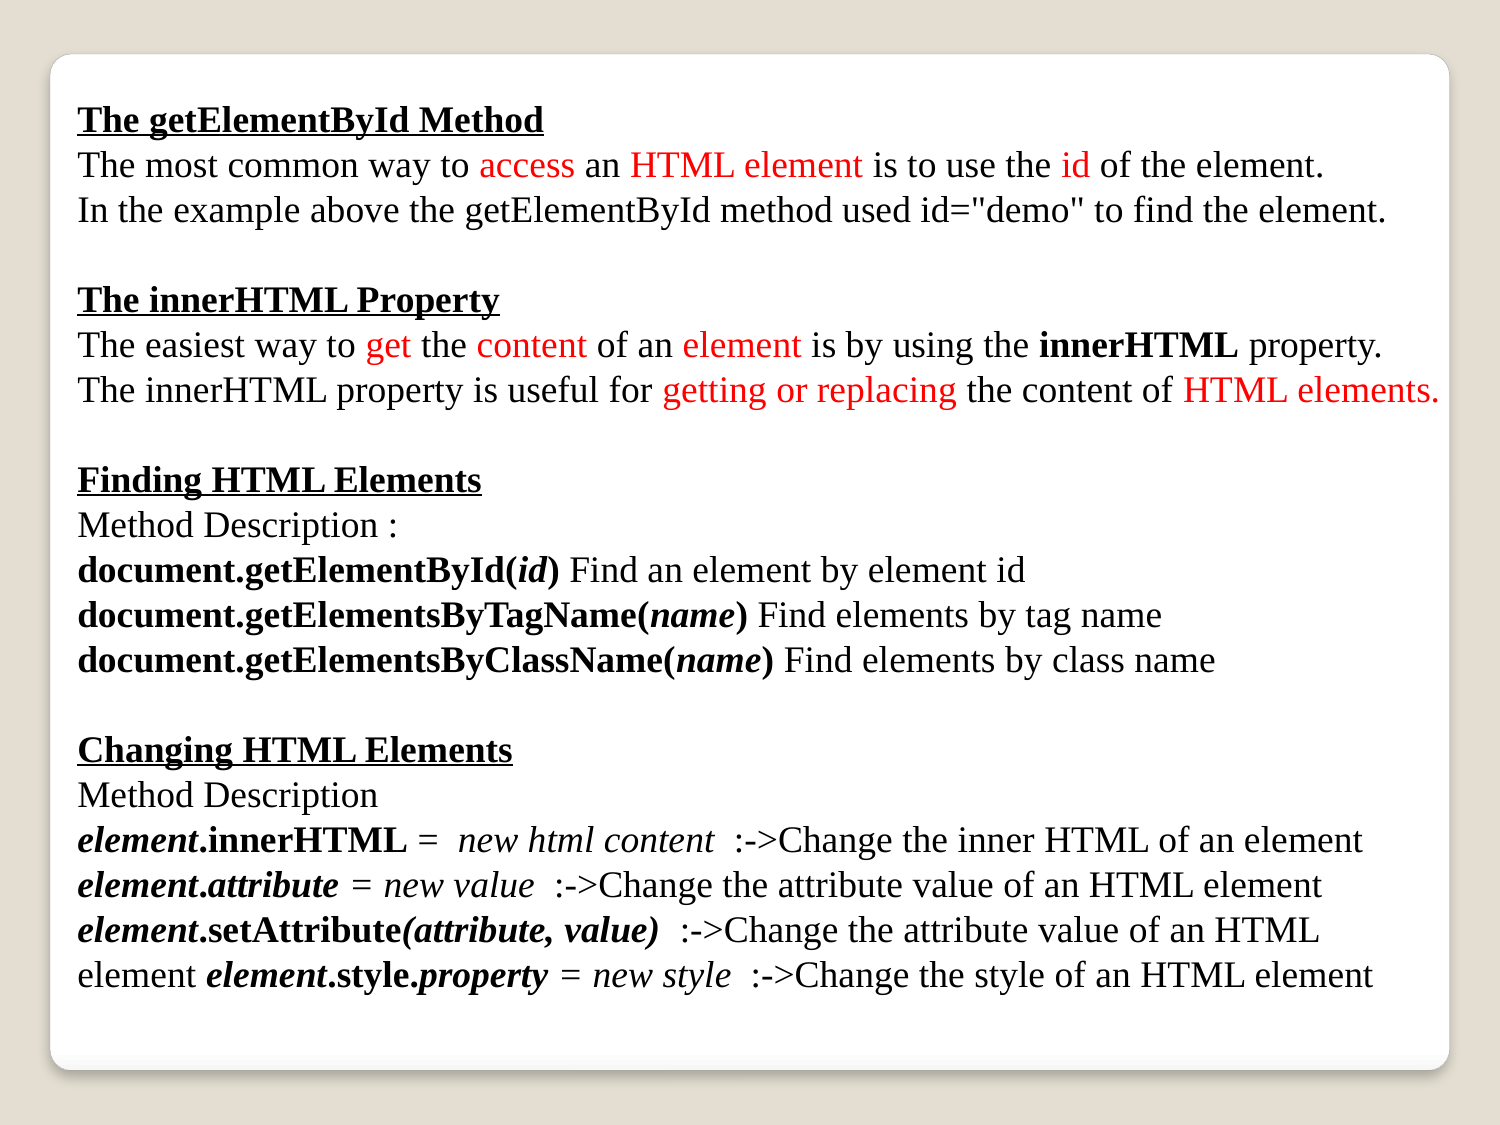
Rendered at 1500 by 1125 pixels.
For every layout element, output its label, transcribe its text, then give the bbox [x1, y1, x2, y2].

text_box The getElementById Method The most common way to access an HTML element is to use the id of the element. In the example above the getElementById method used id="demo" to find the element. The innerHTML Property The easiest way to get the content of an element is by using the innerHTML property. The innerHTML property is useful for getting or replacing the content of HTML elements. Finding HTML Elements Method Description : document.getElementById(id) Find an element by element id document.getElementsByTagName(name) Find elements by tag name document.getElementsByClassName(name) Find elements by class name Changing HTML Elements Method Description element.innerHTML = new html content :->Change the inner HTML of an element element.attribute = new value :->Change the attribute value of an HTML element element.setAttribute(attribute, value) :->Change the attribute value of an HTML element element.style.property = new style :->Change the style of an HTML element [62, 87, 1463, 1048]
